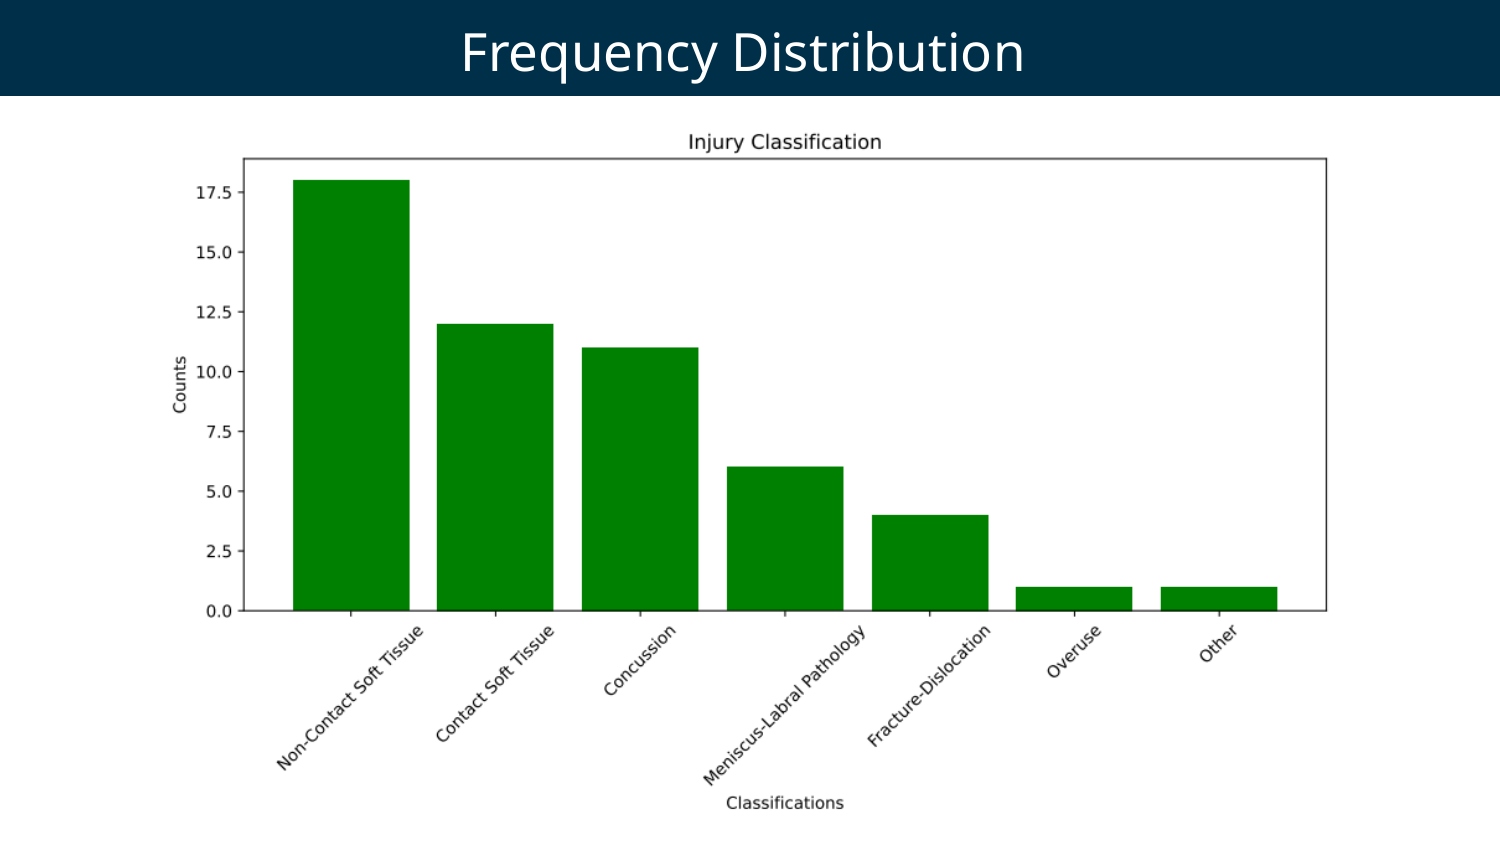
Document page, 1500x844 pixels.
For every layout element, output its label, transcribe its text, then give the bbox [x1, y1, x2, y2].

title Frequency Distribution [51, 0, 1449, 96]
picture [167, 123, 1332, 819]
text_box [0, 96, 1500, 172]
